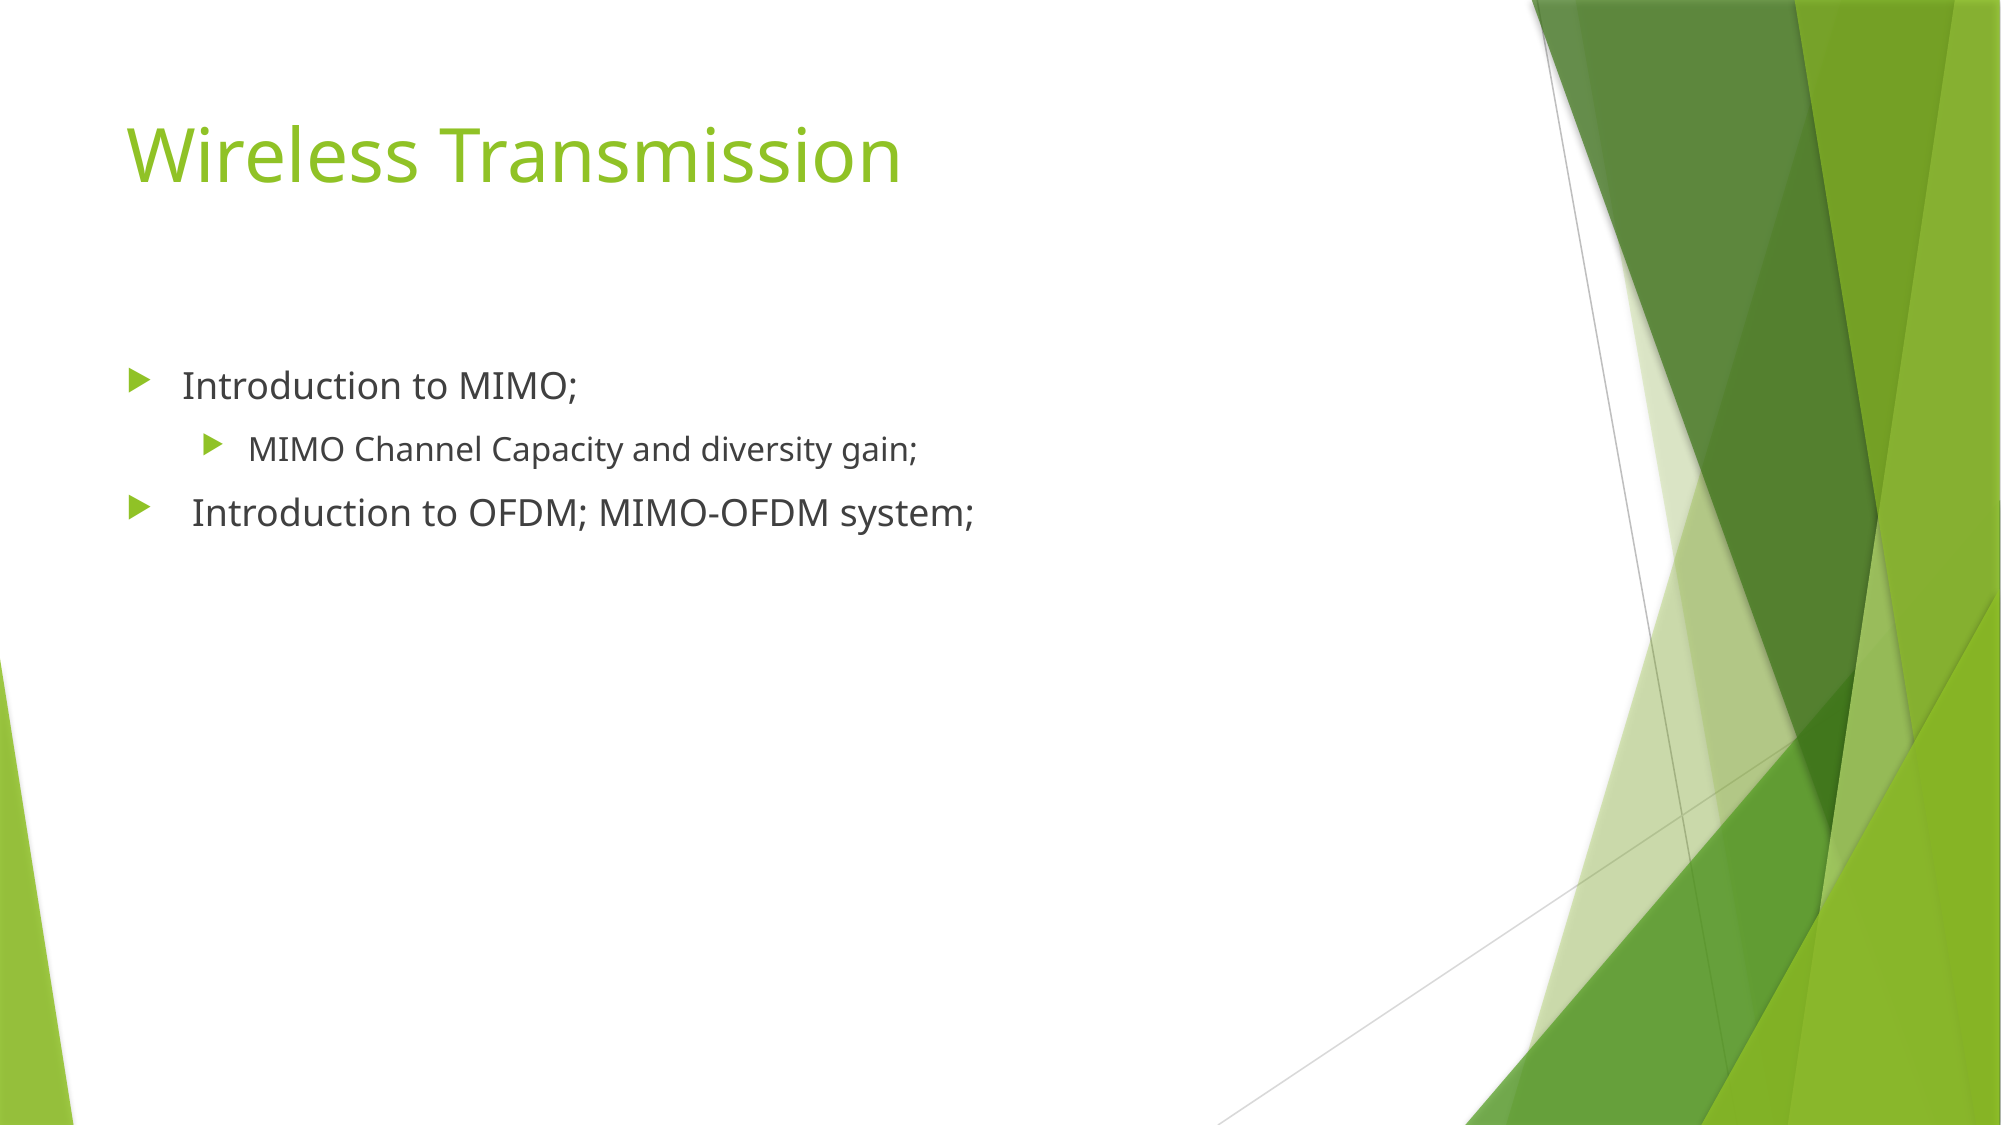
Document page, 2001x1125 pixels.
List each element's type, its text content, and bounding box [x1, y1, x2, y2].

title Wireless Transmission [111, 99, 1522, 317]
list Introduction to MIMO; MIMO Channel Capacity and diversity gain; Introduction to OFDM; MIMO-OFDM system; [111, 354, 1522, 992]
